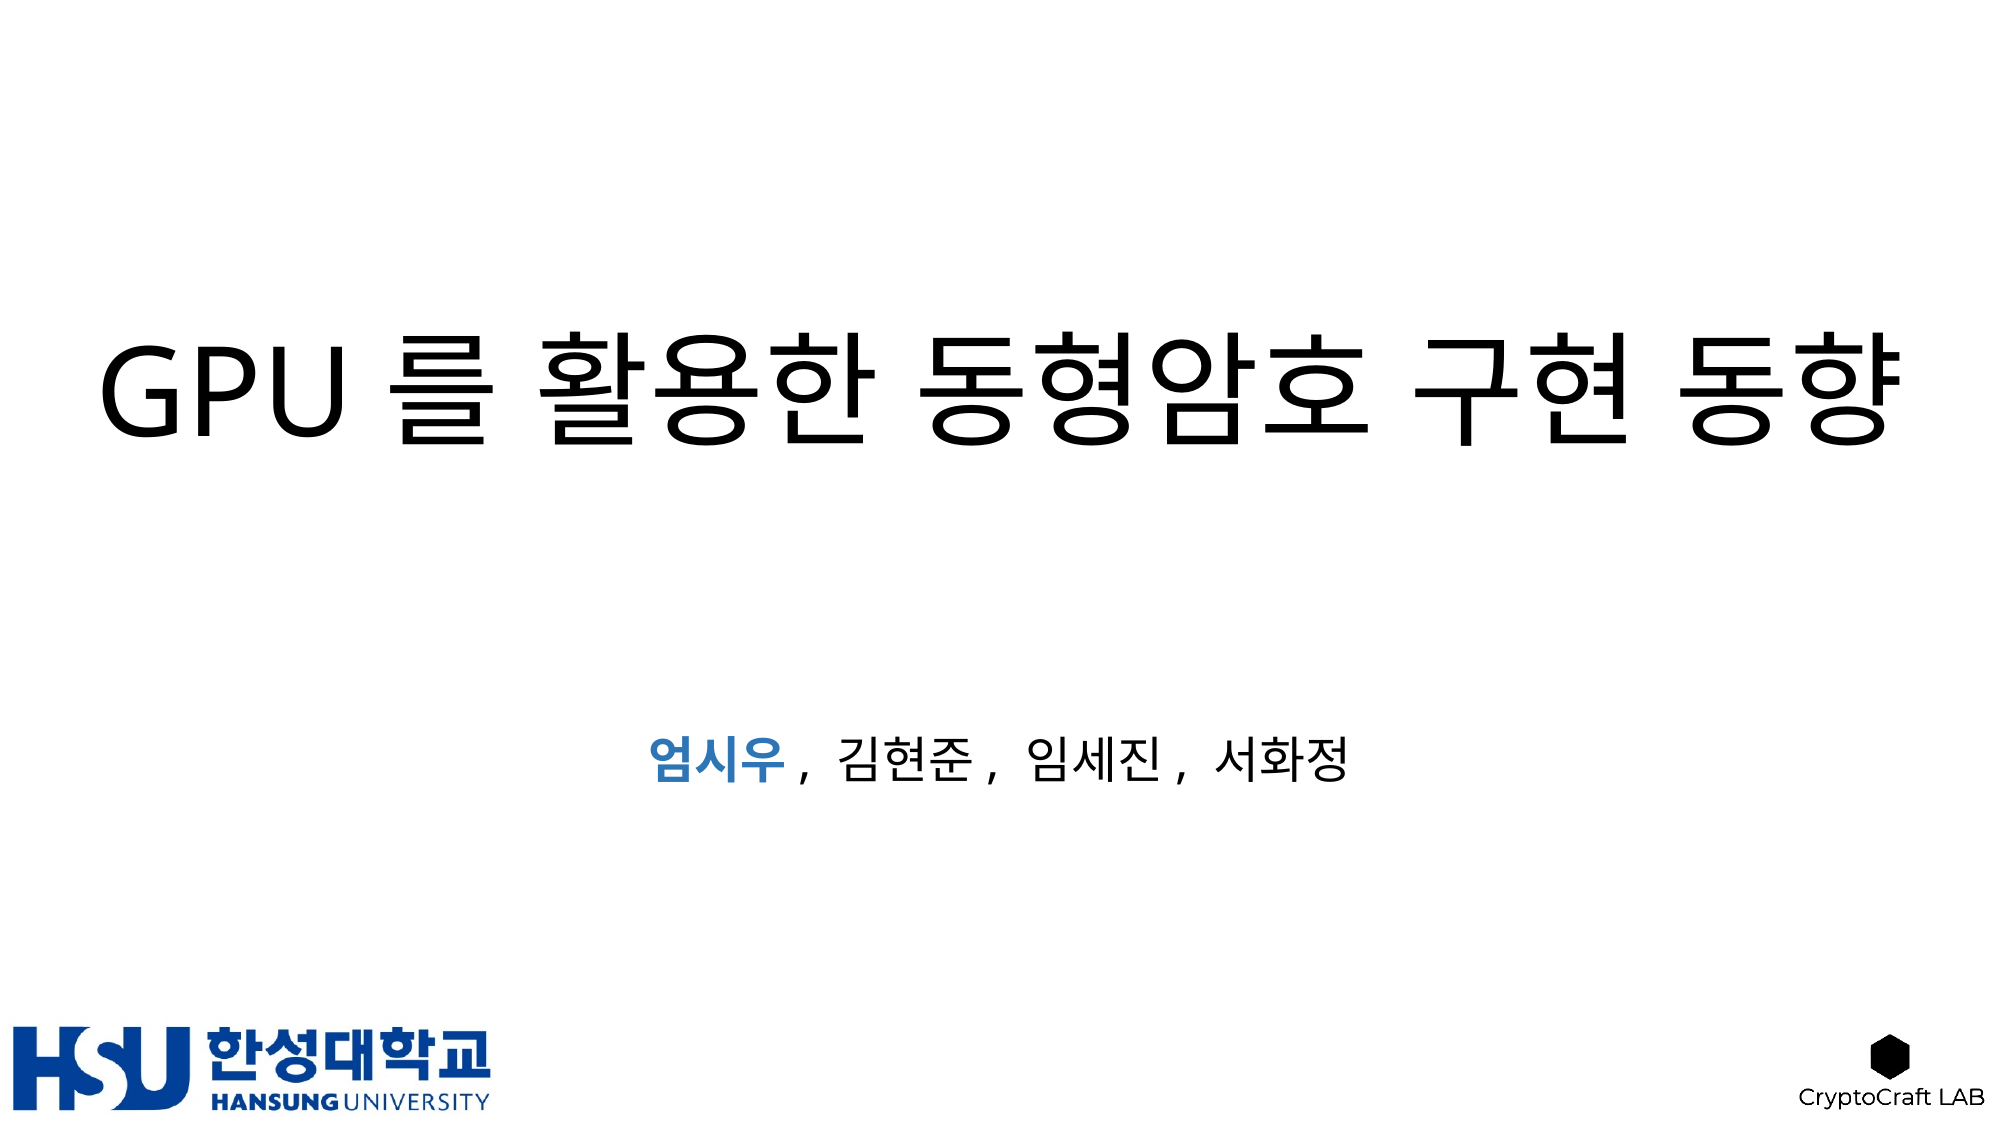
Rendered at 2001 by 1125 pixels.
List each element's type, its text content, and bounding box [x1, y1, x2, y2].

title GPU를 활용한 동형암호 구현 동향 [0, 200, 2000, 593]
picture [1784, 1019, 2000, 1125]
subtitle 엄시우, 김현준, 임세진, 서화정 [0, 622, 2000, 895]
picture [4, 1016, 501, 1122]
